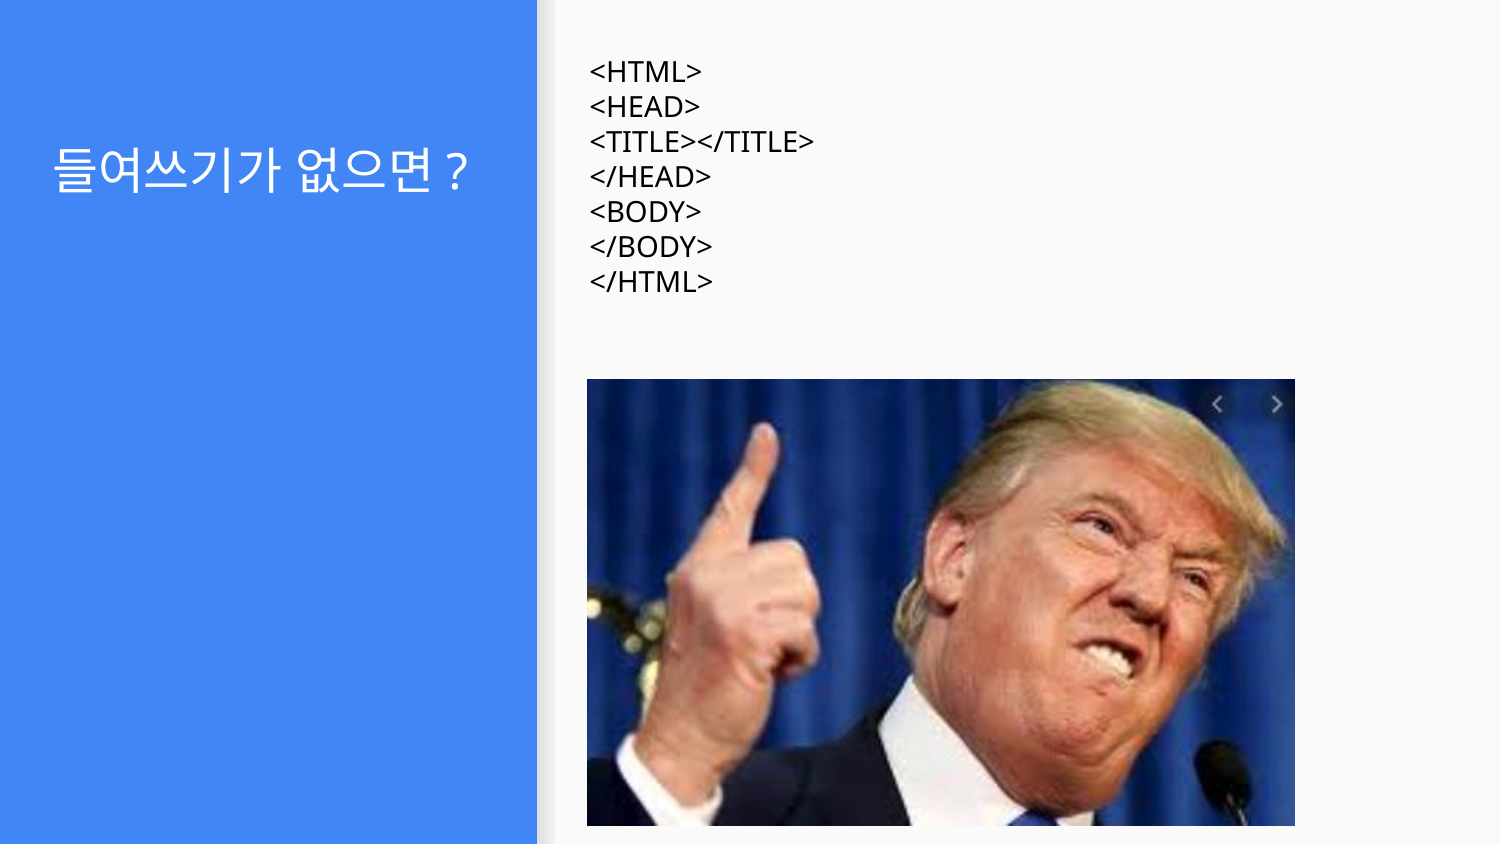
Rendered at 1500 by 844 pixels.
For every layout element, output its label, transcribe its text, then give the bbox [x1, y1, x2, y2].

picture [587, 379, 1295, 826]
text_box <HTML> <HEAD> <TITLE></TITLE> </HEAD> <BODY> </BODY> </HTML> [574, 38, 1486, 313]
title 들여쓰기가 없으면? [37, 58, 498, 216]
